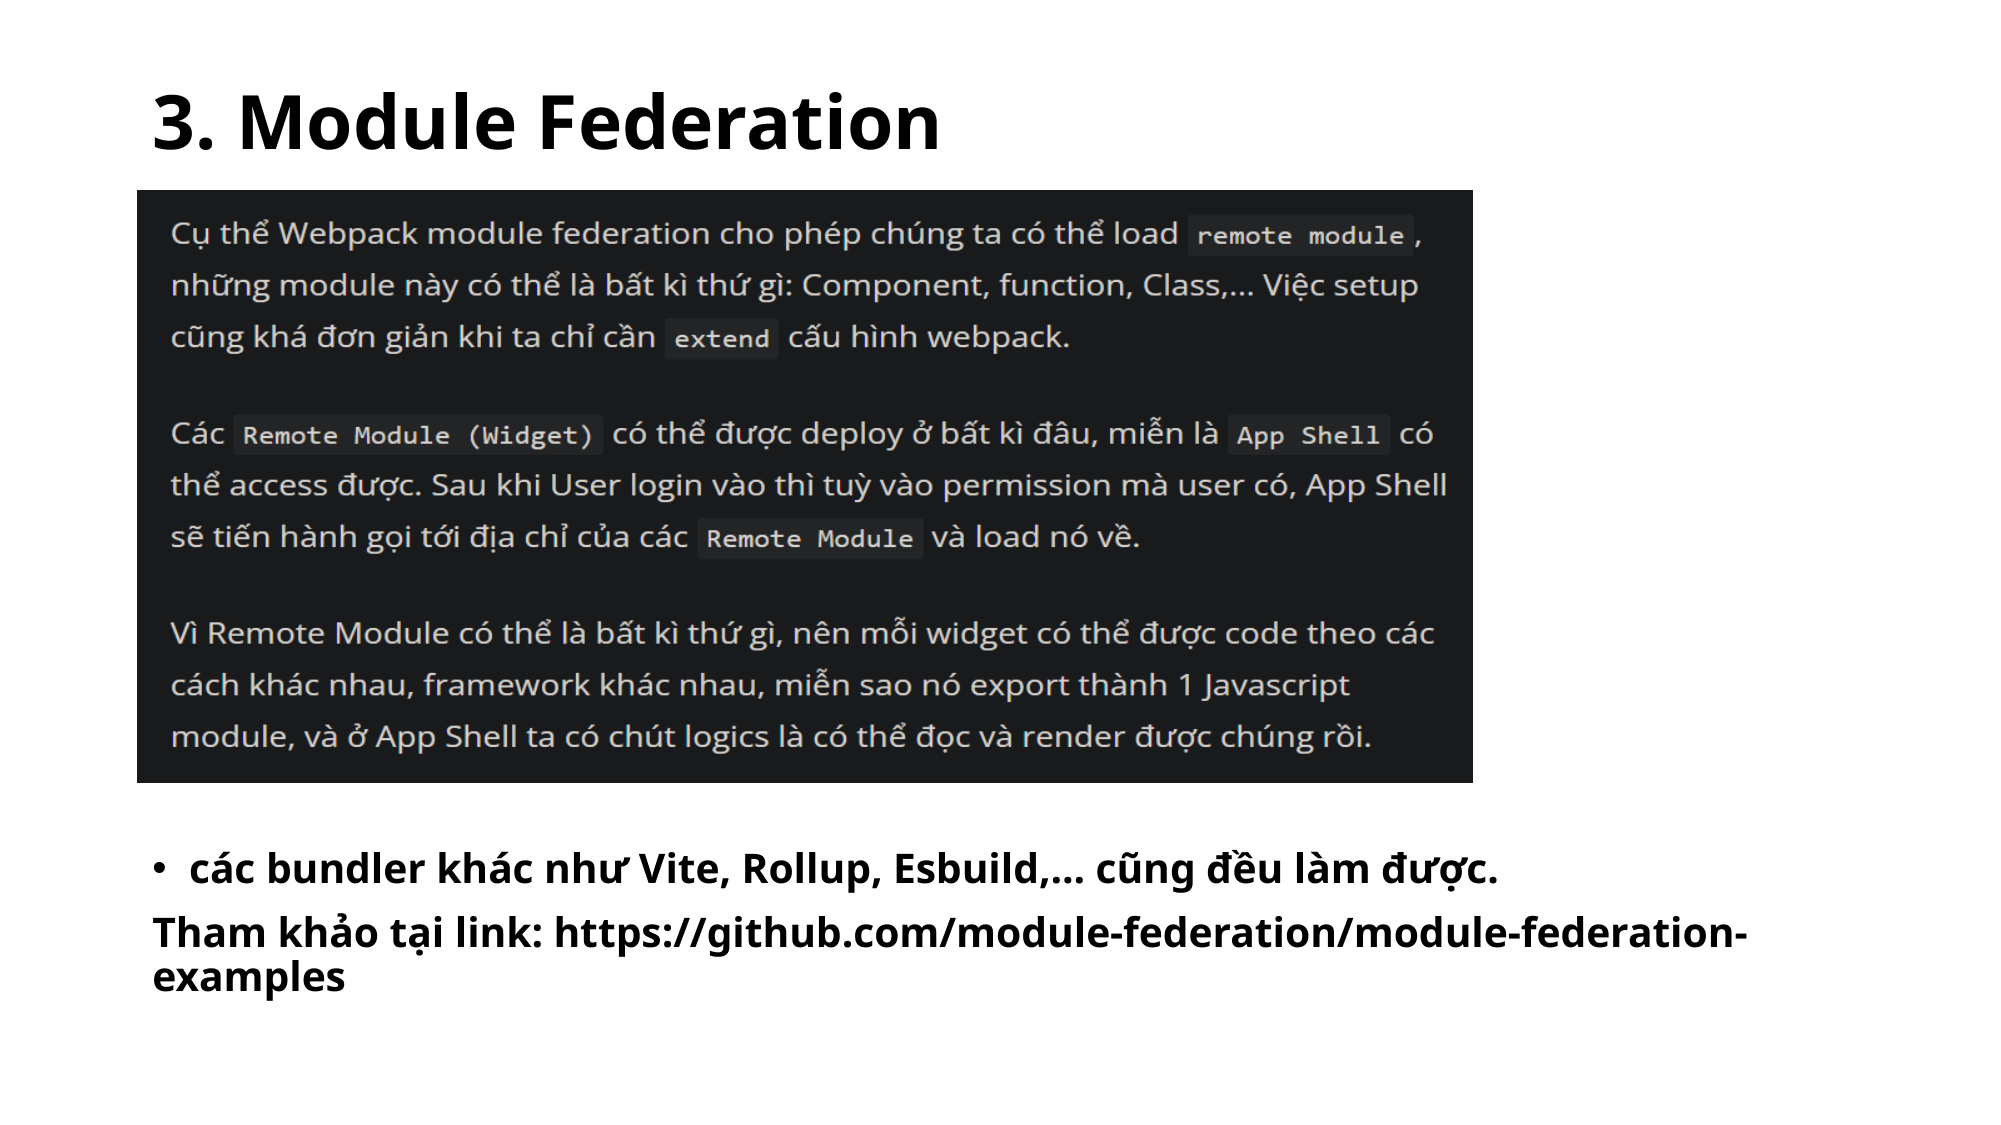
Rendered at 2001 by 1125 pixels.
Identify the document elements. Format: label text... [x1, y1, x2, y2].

list các bundler khác như Vite, Rollup, Esbuild,... cũng đều làm được. Tham khảo tại link: https://github.com/module-federation/module-federation-examples [137, 190, 1863, 1014]
title 3. Module Federation [137, 59, 1863, 190]
picture [136, 189, 1474, 784]
